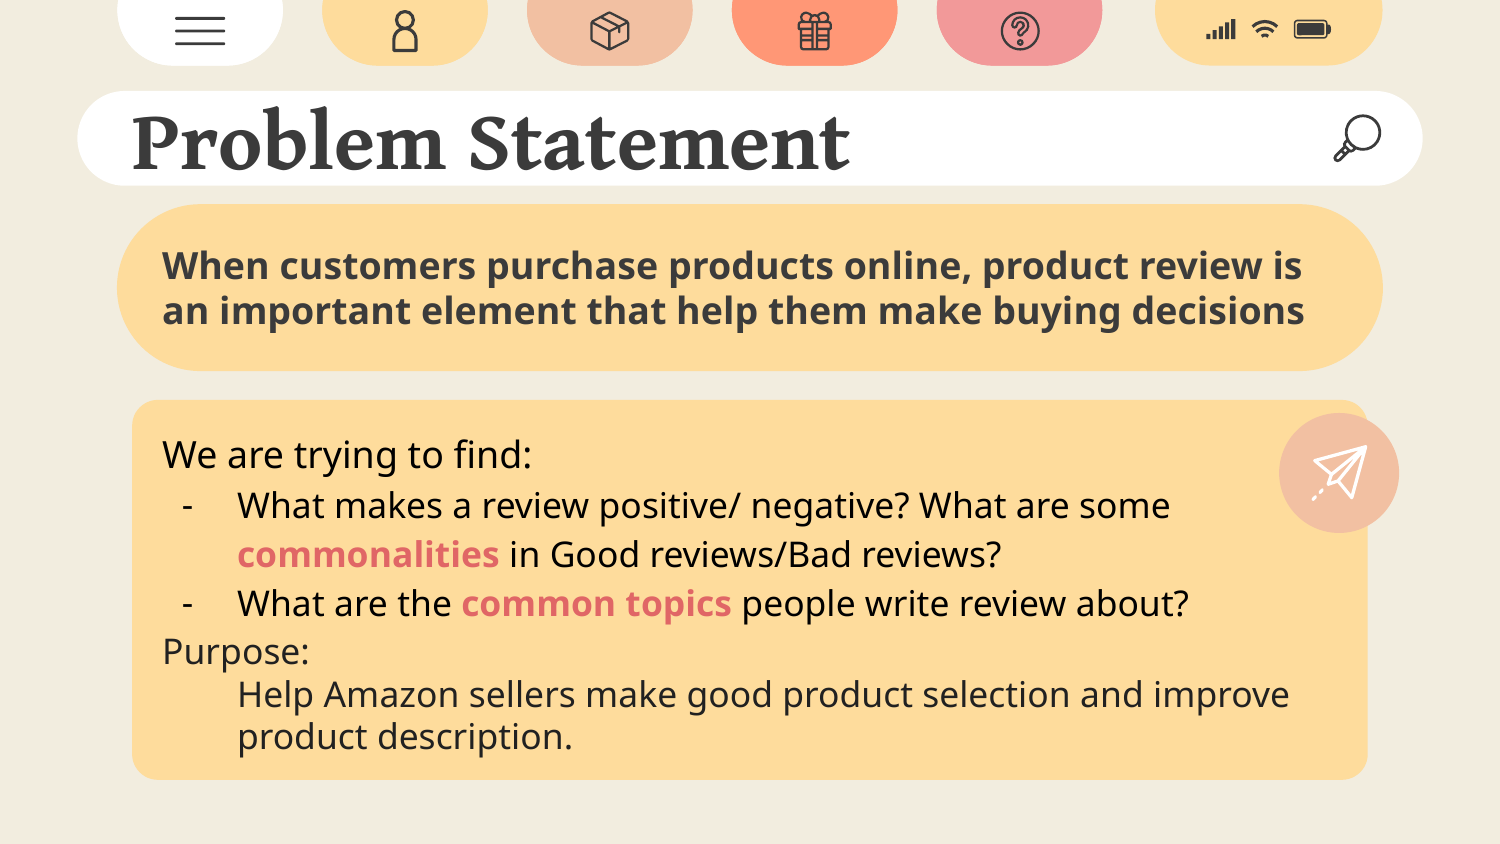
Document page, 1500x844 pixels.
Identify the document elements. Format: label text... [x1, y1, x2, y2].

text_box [1310, 444, 1368, 502]
text_box [116, 204, 1383, 372]
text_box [174, 16, 226, 46]
text_box [936, 0, 1103, 66]
text_box [132, 399, 1362, 780]
text_box [117, 0, 283, 66]
title Problem Statement [116, 70, 1383, 166]
text_box [731, 0, 898, 66]
text_box [590, 11, 630, 51]
text_box [1333, 114, 1382, 163]
subtitle When customers purchase products online, product review is an important element that help them make buying decisions [147, 227, 1353, 339]
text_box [1000, 11, 1041, 51]
text_box We are trying to find: What makes a review positive/ negative? What are some commonalities in Good reviews/Bad reviews? What are the common topics people write review about? Purpose: Help Amazon sellers make good product selection and improve product description. [147, 409, 1400, 772]
text_box [1279, 412, 1400, 533]
text_box [322, 0, 488, 66]
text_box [393, 11, 417, 51]
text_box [1206, 14, 1332, 64]
text_box [527, 0, 693, 66]
text_box [797, 11, 832, 51]
